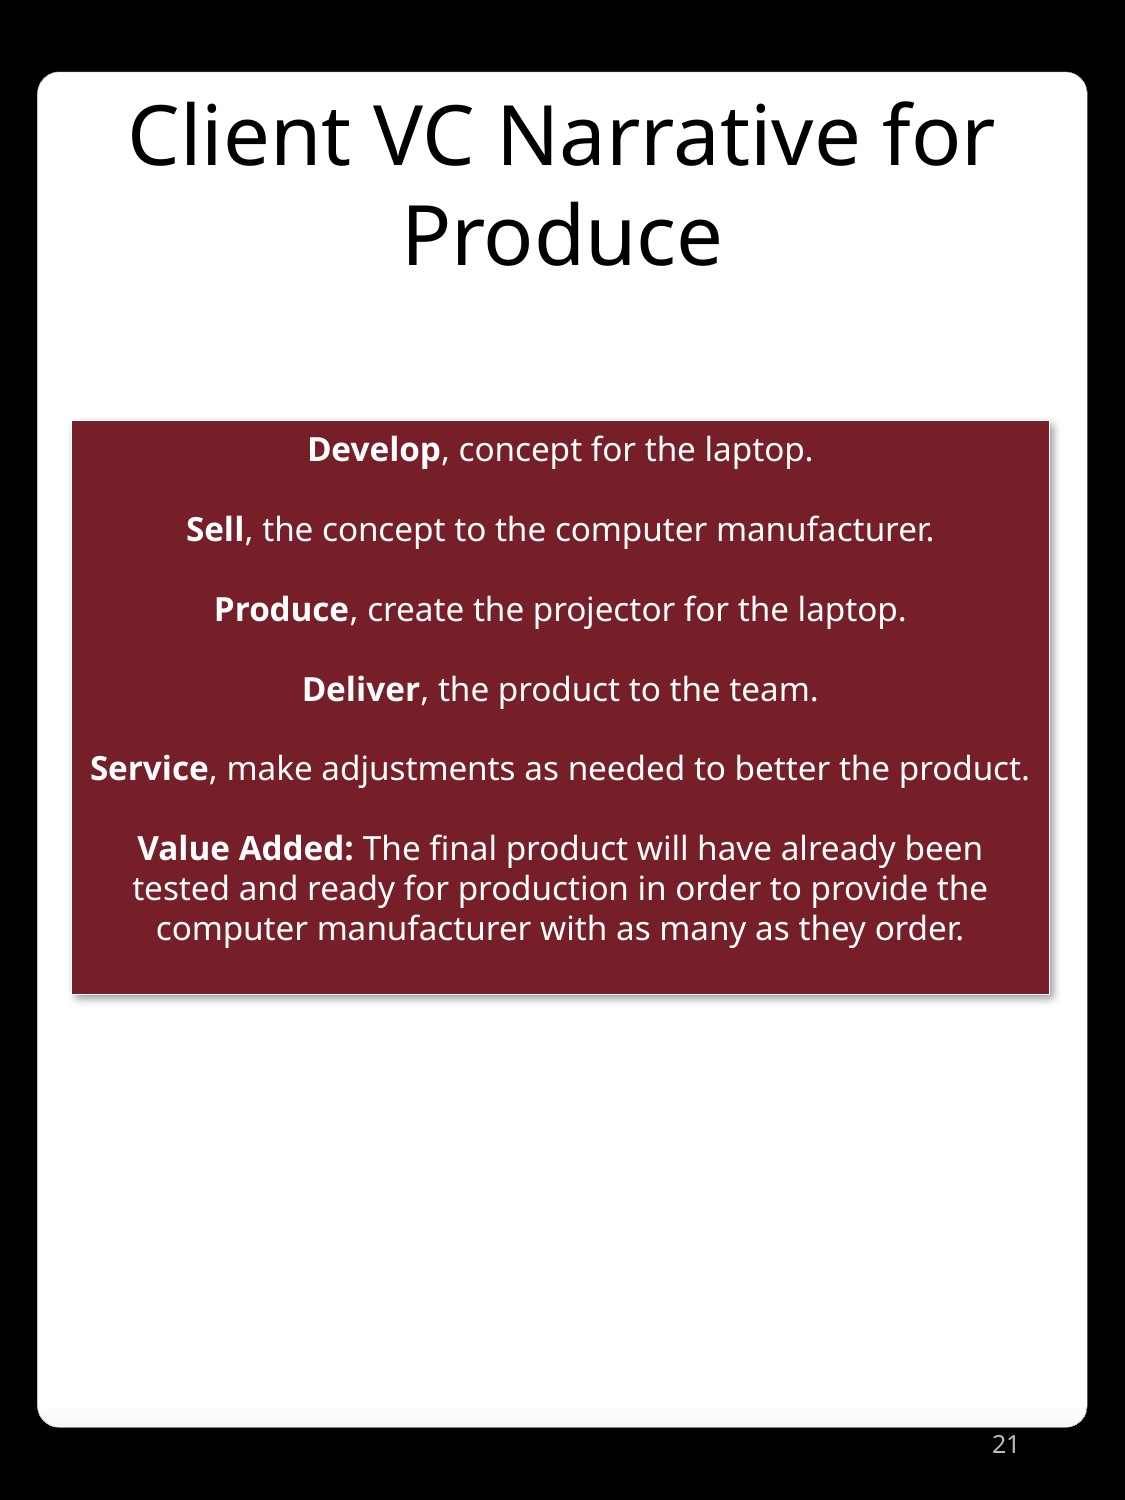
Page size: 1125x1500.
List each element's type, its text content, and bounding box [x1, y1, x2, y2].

text_box Develop, concept for the laptop. Sell, the concept to the computer manufacturer. Produce, create the projector for the laptop. Deliver, the product to the team. Service, make adjustments as needed to better the product. Value Added: The final product will have already been tested and ready for production in order to provide the computer manufacturer with as many as they order. [71, 420, 1050, 995]
slide_number 21 [935, 1420, 1078, 1500]
text_box Client VC Narrative for Produce [37, 74, 1088, 290]
